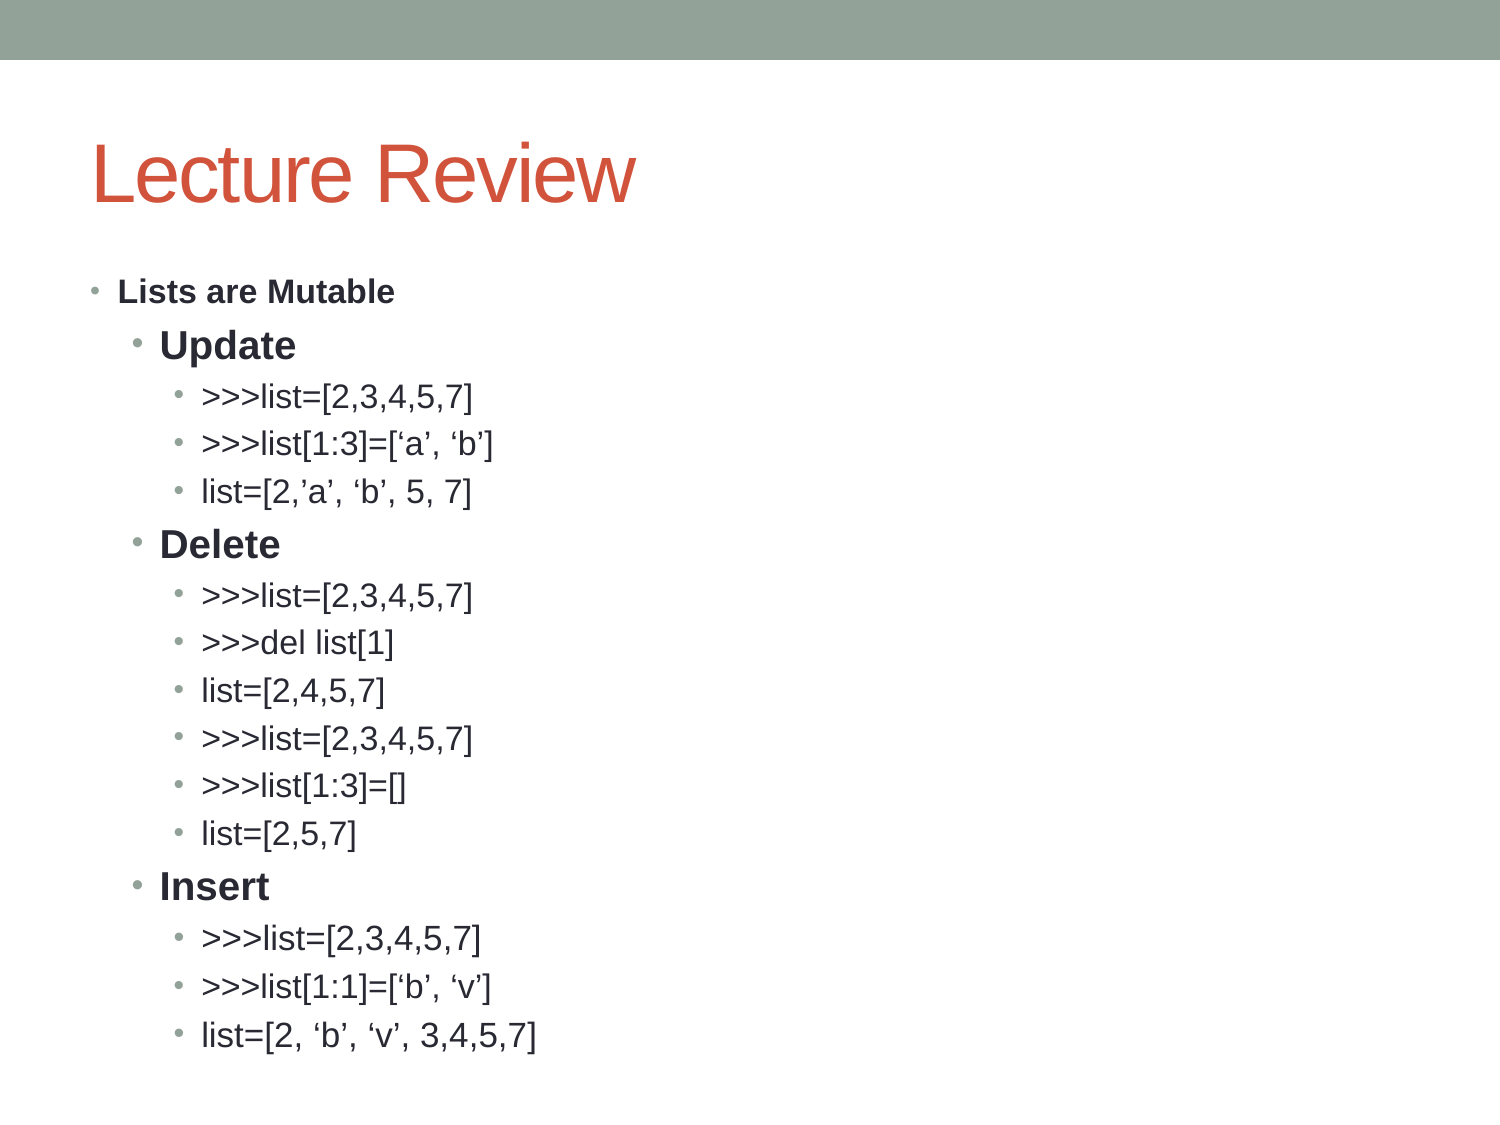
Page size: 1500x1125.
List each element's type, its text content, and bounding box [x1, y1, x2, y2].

list Lists are Mutable Update >>>list=[2,3,4,5,7] >>>list[1:3]=[‘a’, ‘b’] list=[2,’a’, ‘b’, 5, 7] Delete >>>list=[2,3,4,5,7] >>>del list[1] list=[2,4,5,7] >>>list=[2,3,4,5,7] >>>list[1:3]=[] list=[2,5,7] Insert >>>list=[2,3,4,5,7] >>>list[1:1]=[‘b’, ‘v’] list=[2, ‘b’, ‘v’, 3,4,5,7] [75, 262, 1425, 1063]
title Lecture Review [75, 87, 1425, 250]
